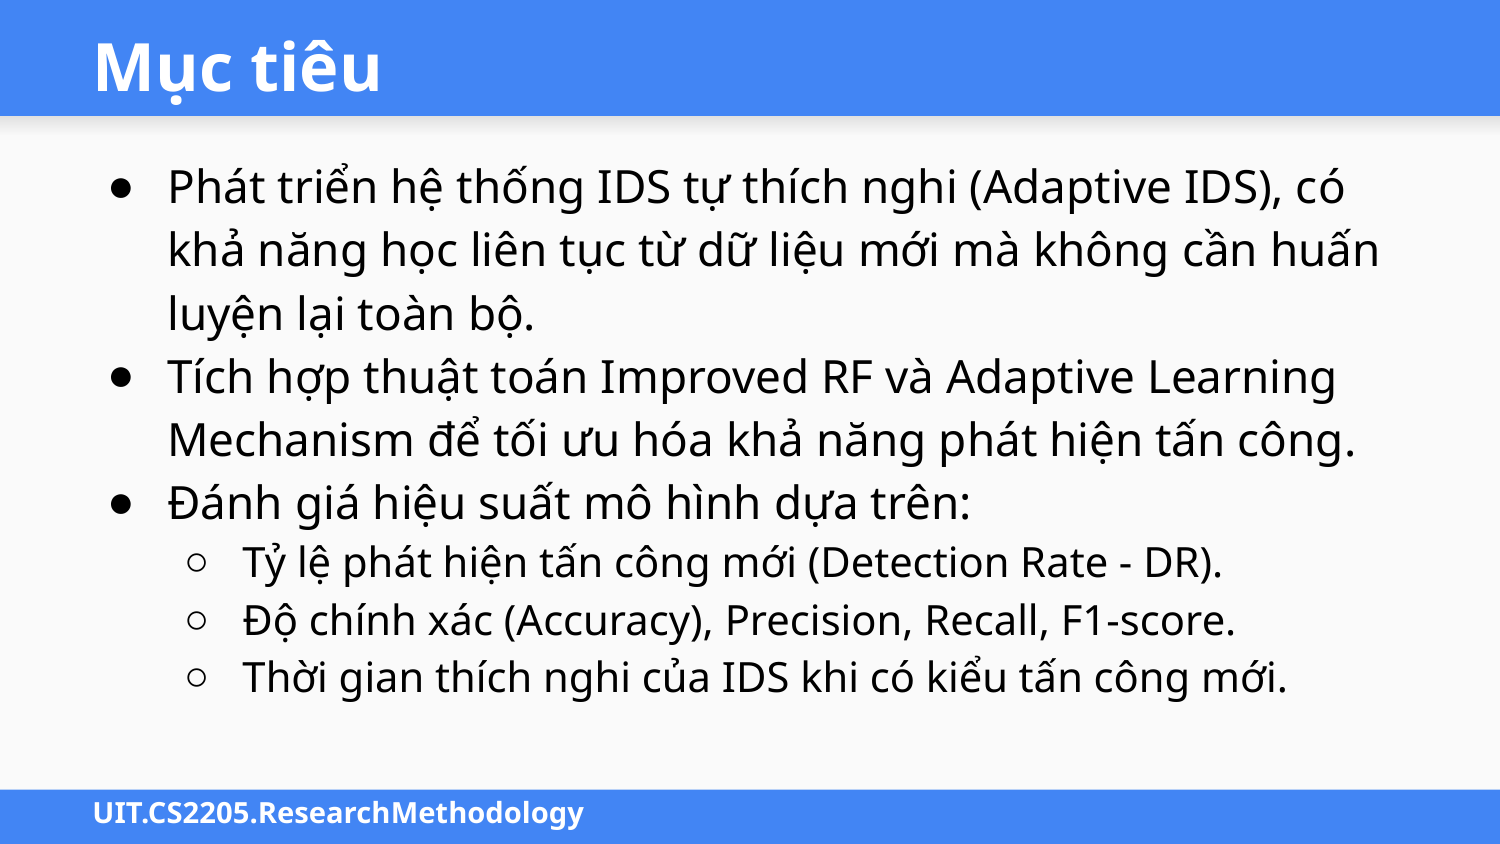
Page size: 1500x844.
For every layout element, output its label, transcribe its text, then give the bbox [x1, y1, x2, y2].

title Mục tiêu [77, 9, 1427, 120]
list Phát triển hệ thống IDS tự thích nghi (Adaptive IDS), có khả năng học liên tục từ dữ liệu mới mà không cần huấn luyện lại toàn bộ. Tích hợp thuật toán Improved RF và Adaptive Learning Mechanism để tối ưu hóa khả năng phát hiện tấn công. Đánh giá hiệu suất mô hình dựa trên: Tỷ lệ phát hiện tấn công mới (Detection Rate - DR). Độ chính xác (Accuracy), Precision, Recall, F1-score. Thời gian thích nghi của IDS khi có kiểu tấn công mới. [77, 134, 1427, 776]
